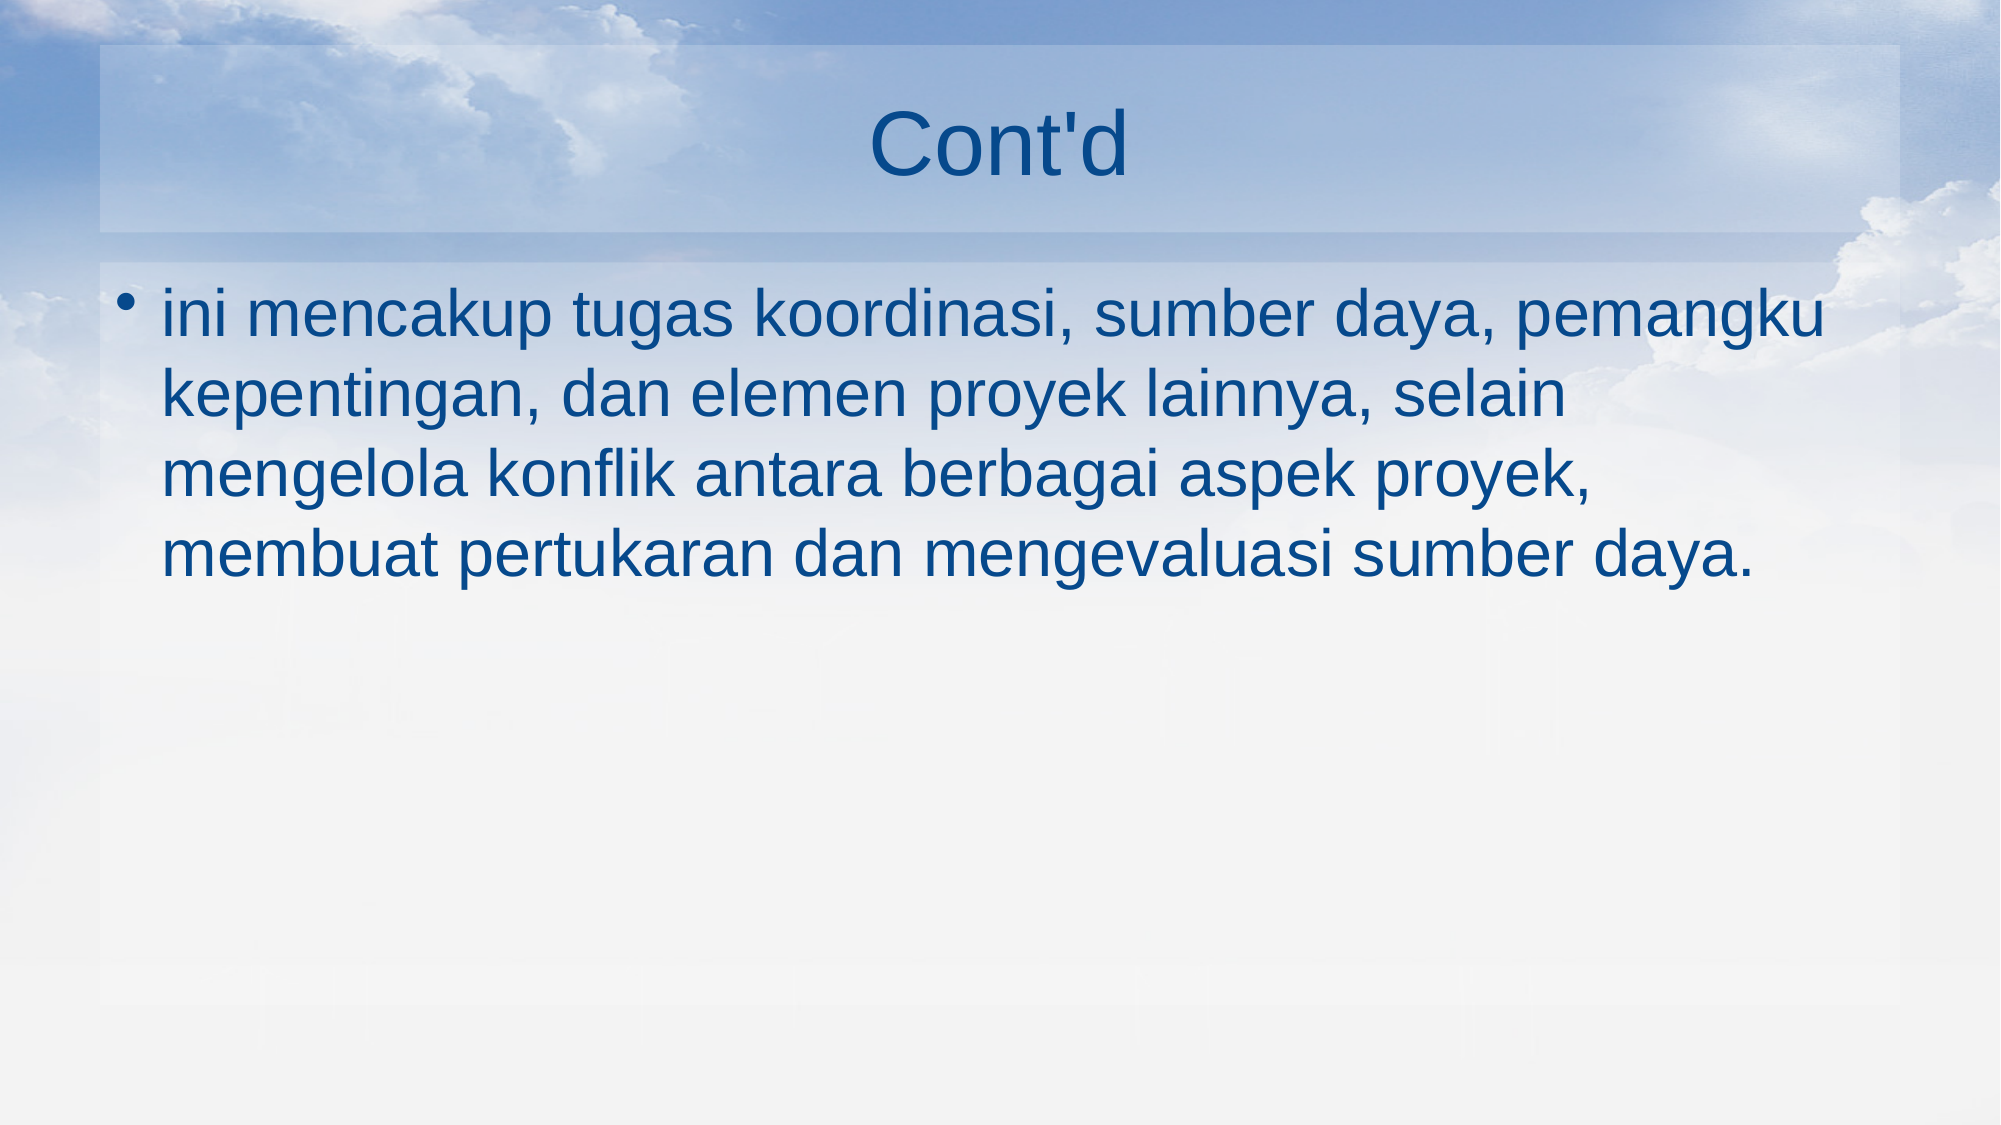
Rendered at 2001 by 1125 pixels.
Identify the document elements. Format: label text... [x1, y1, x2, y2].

picture [0, 0, 2001, 1125]
title Cont'd [99, 45, 1900, 233]
list ini mencakup tugas koordinasi, sumber daya, pemangku kepentingan, dan elemen proyek lainnya, selain mengelola konflik antara berbagai aspek proyek, membuat pertukaran dan mengevaluasi sumber daya. [99, 262, 1900, 1005]
